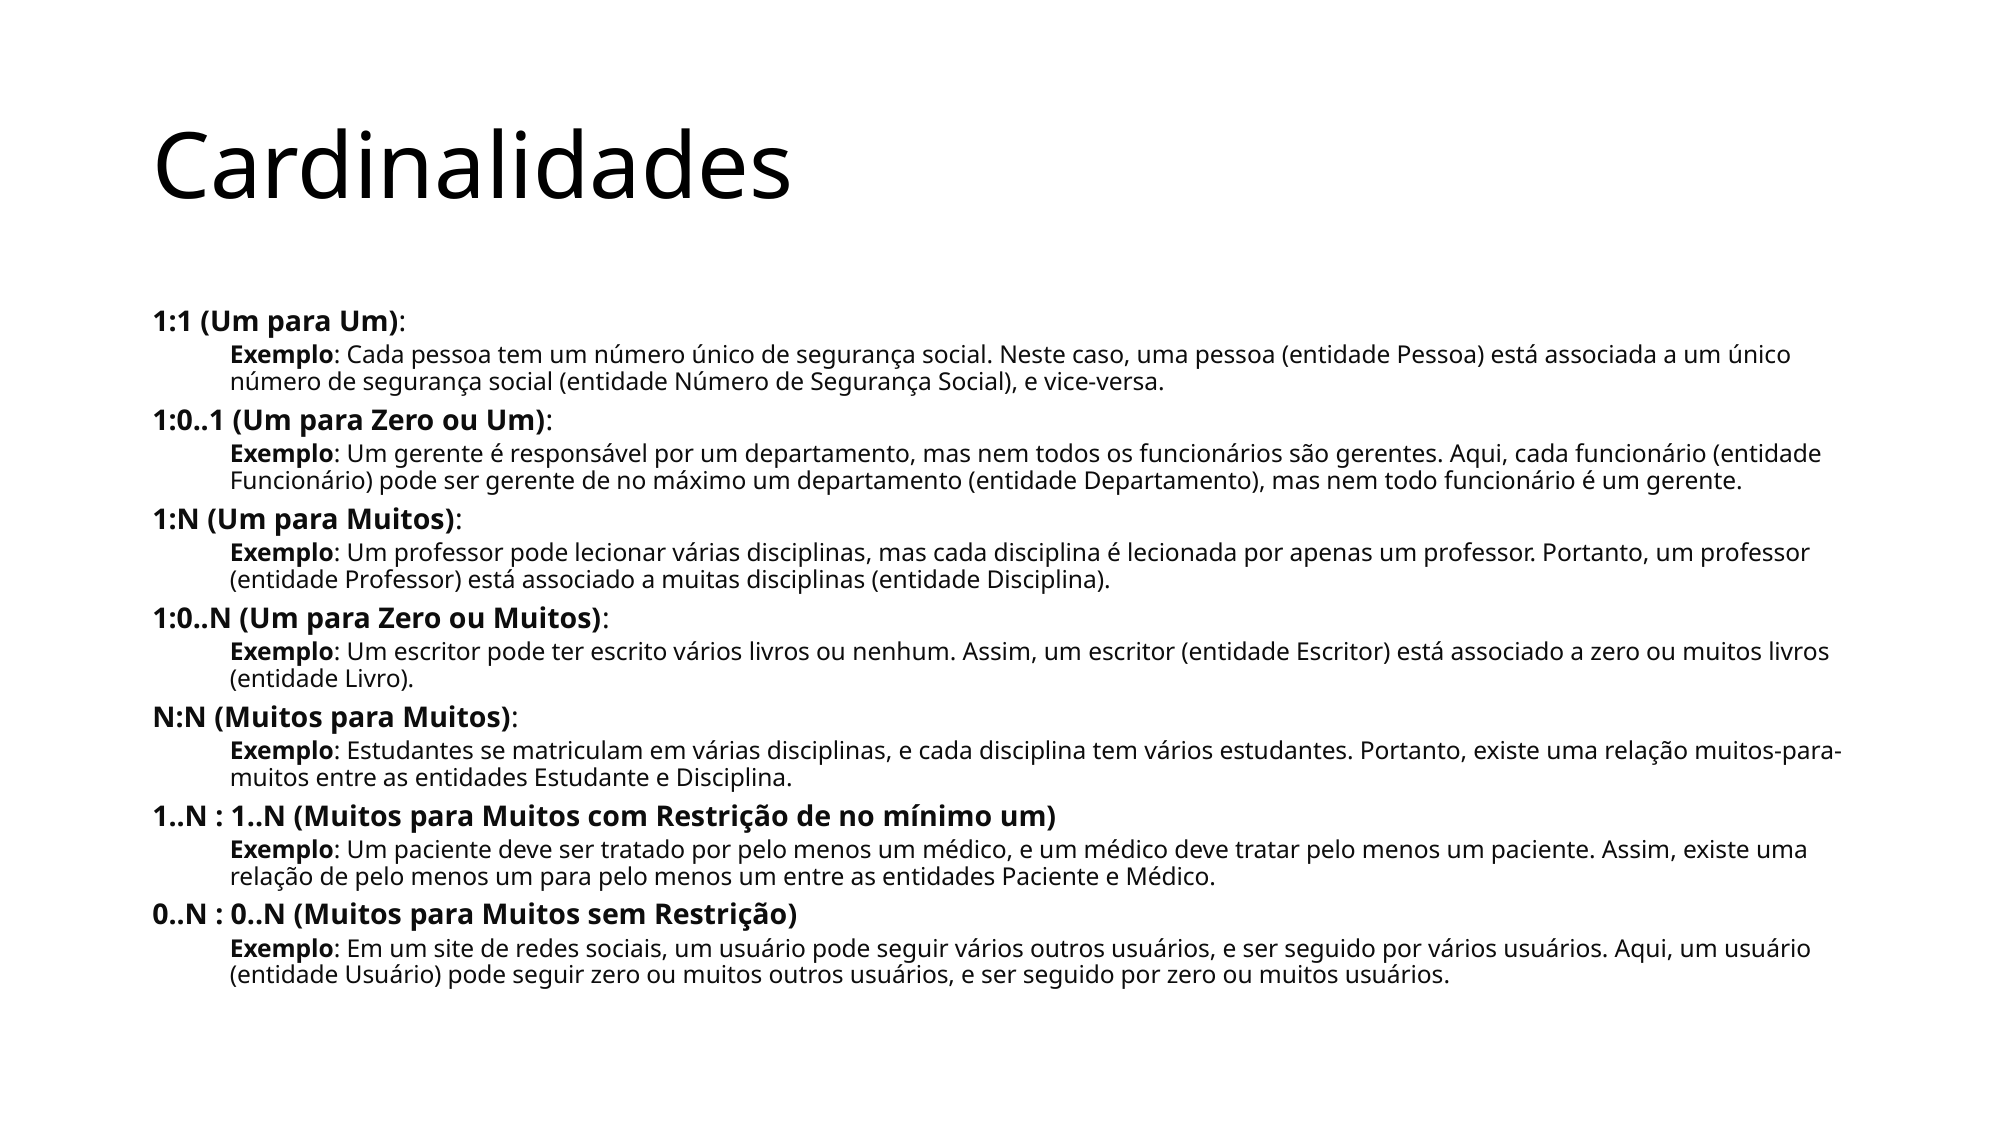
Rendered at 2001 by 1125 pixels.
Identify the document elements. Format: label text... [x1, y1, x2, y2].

list 1:1 (Um para Um): Exemplo: Cada pessoa tem um número único de segurança social. Neste caso, uma pessoa (entidade Pessoa) está associada a um único número de segurança social (entidade Número de Segurança Social), e vice-versa. 1:0..1 (Um para Zero ou Um): Exemplo: Um gerente é responsável por um departamento, mas nem todos os funcionários são gerentes. Aqui, cada funcionário (entidade Funcionário) pode ser gerente de no máximo um departamento (entidade Departamento), mas nem todo funcionário é um gerente. 1:N (Um para Muitos): Exemplo: Um professor pode lecionar várias disciplinas, mas cada disciplina é lecionada por apenas um professor. Portanto, um professor (entidade Professor) está associado a muitas disciplinas (entidade Disciplina). 1:0..N (Um para Zero ou Muitos): Exemplo: Um escritor pode ter escrito vários livros ou nenhum. Assim, um escritor (entidade Escritor) está associado a zero ou muitos livros (entidade Livro). N:N (Muitos para Muitos): Exemplo: Estudantes se matriculam em várias disciplinas, e cada disciplina tem vários estudantes. Portanto, existe uma relação muitos-para-muitos entre as entidades Estudante e Disciplina. 1..N : 1..N (Muitos para Muitos com Restrição de no mínimo um) Exemplo: Um paciente deve ser tratado por pelo menos um médico, e um médico deve tratar pelo menos um paciente. Assim, existe uma relação de pelo menos um para pelo menos um entre as entidades Paciente e Médico. 0..N : 0..N (Muitos para Muitos sem Restrição) Exemplo: Em um site de redes sociais, um usuário pode seguir vários outros usuários, e ser seguido por vários usuários. Aqui, um usuário (entidade Usuário) pode seguir zero ou muitos outros usuários, e ser seguido por zero ou muitos usuários. [137, 299, 1863, 1014]
title Cardinalidades [137, 59, 1863, 278]
